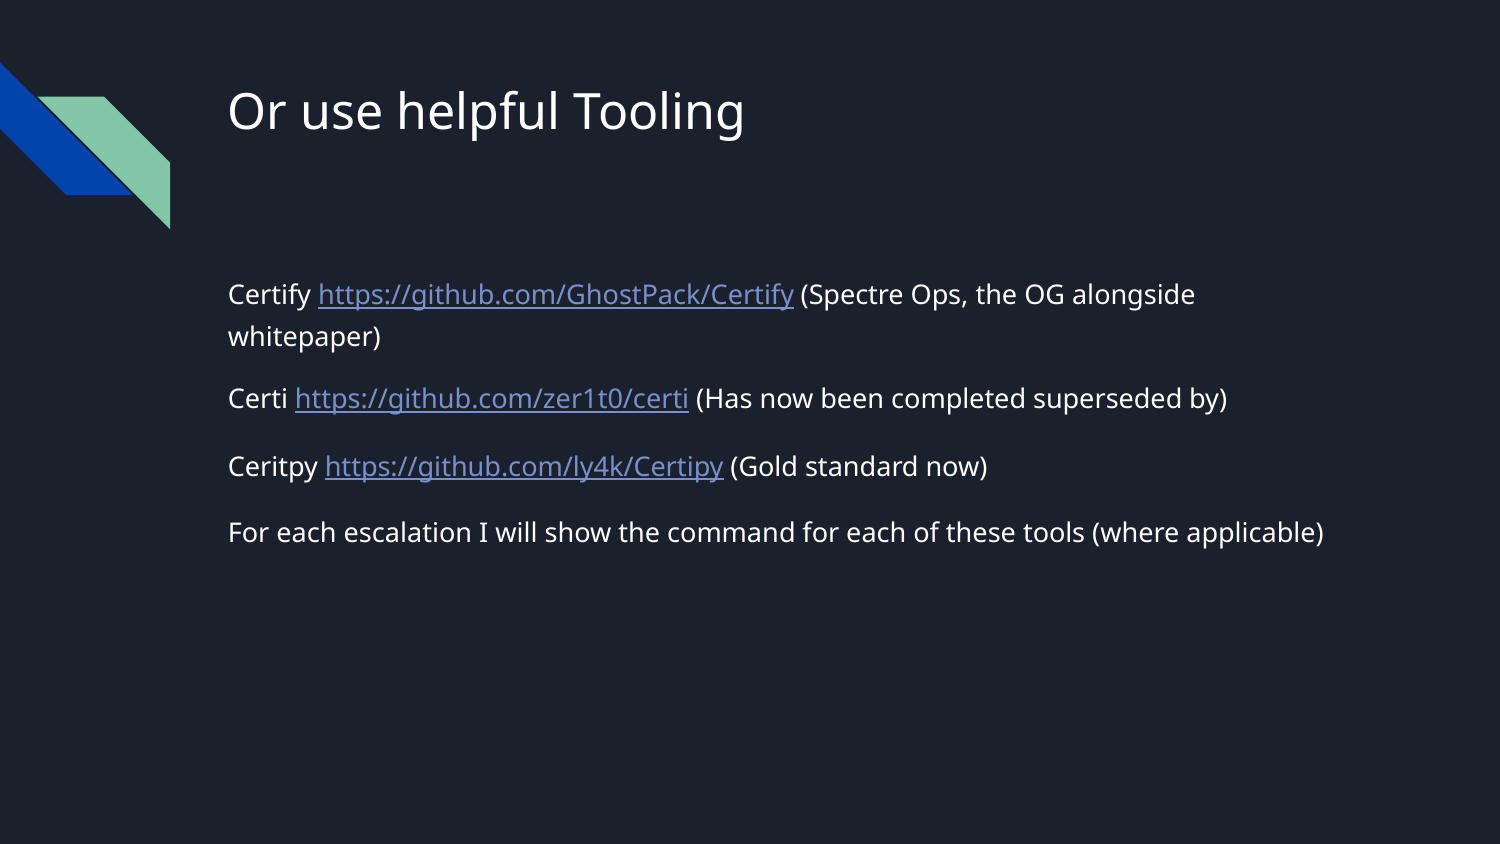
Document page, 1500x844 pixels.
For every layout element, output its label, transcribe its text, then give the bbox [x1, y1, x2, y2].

title Or use helpful Tooling [212, 64, 1368, 215]
list Certify https://github.com/GhostPack/Certify (Spectre Ops, the OG alongside whitepaper) Certi https://github.com/zer1t0/certi (Has now been completed superseded by) Ceritpy https://github.com/ly4k/Certipy (Gold standard now) For each escalation I will show the command for each of these tools (where applicable) [212, 257, 1368, 735]
